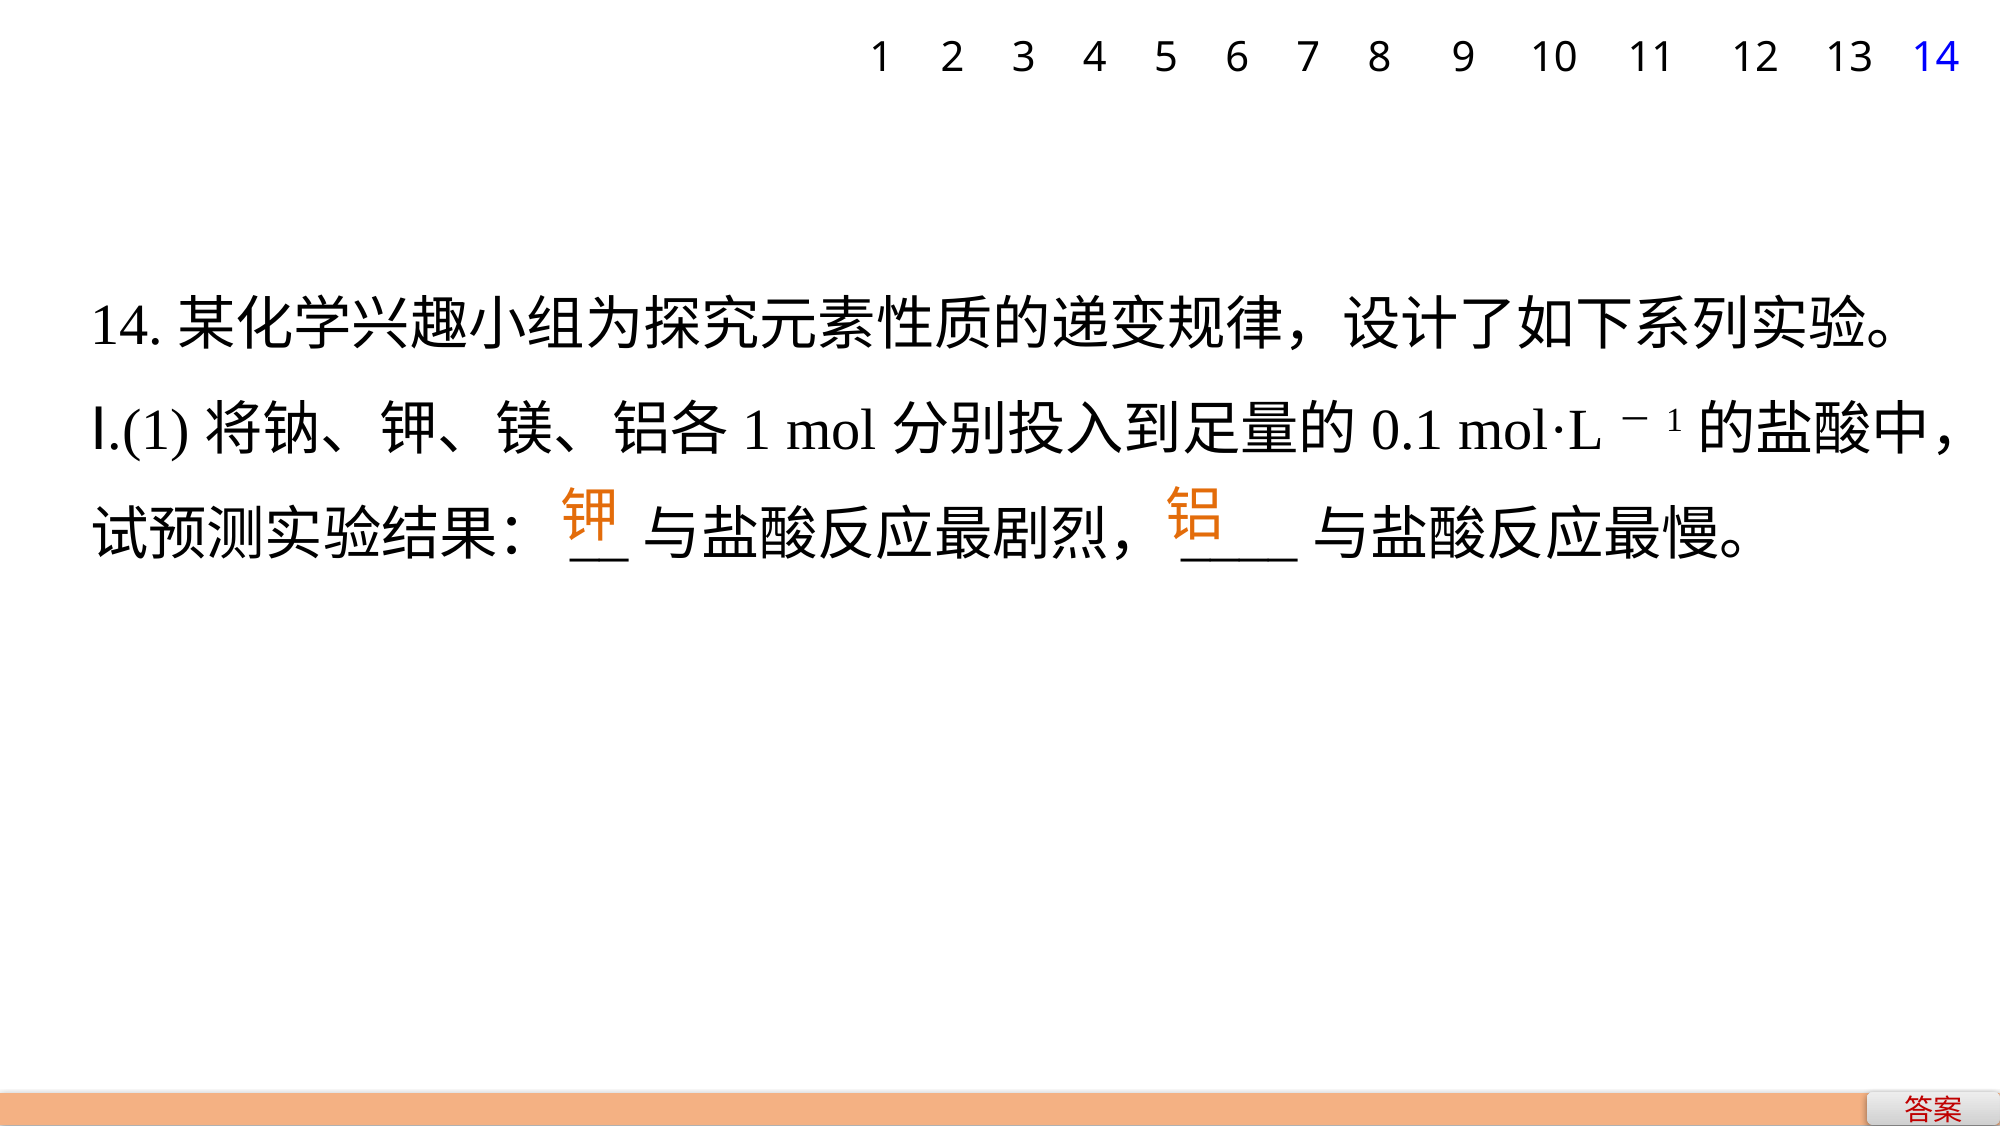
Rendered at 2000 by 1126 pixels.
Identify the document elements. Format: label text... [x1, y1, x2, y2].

text_box 铝 [1151, 469, 1239, 555]
text_box 3 [996, 7, 1056, 102]
text_box [0, 1092, 1866, 1126]
text_box 9 [1423, 7, 1496, 102]
text_box 13 [1811, 7, 1894, 102]
text_box 7 [1281, 7, 1341, 102]
text_box 12 [1707, 7, 1800, 102]
text_box 答案 [1866, 1091, 2000, 1126]
text_box 5 [1139, 7, 1199, 102]
text_box 14 [1897, 7, 1980, 103]
text_box 11 [1610, 7, 1696, 102]
text_box 1 [854, 7, 914, 102]
text_box 10 [1507, 7, 1599, 102]
text_box 4 [1067, 7, 1127, 102]
text_box 6 [1210, 7, 1270, 102]
text_box 8 [1352, 7, 1412, 102]
text_box 14.某化学兴趣小组为探究元素性质的递变规律，设计了如下系列实验。 Ⅰ.(1)将钠、钾、镁、铝各1 mol分别投入到足量的0.1 mol·L－1的盐酸中，试预测实验结果：__与盐酸反应最剧烈，____与盐酸反应最慢。 [75, 243, 1948, 574]
text_box 2 [925, 7, 985, 102]
text_box 钾 [545, 470, 692, 556]
